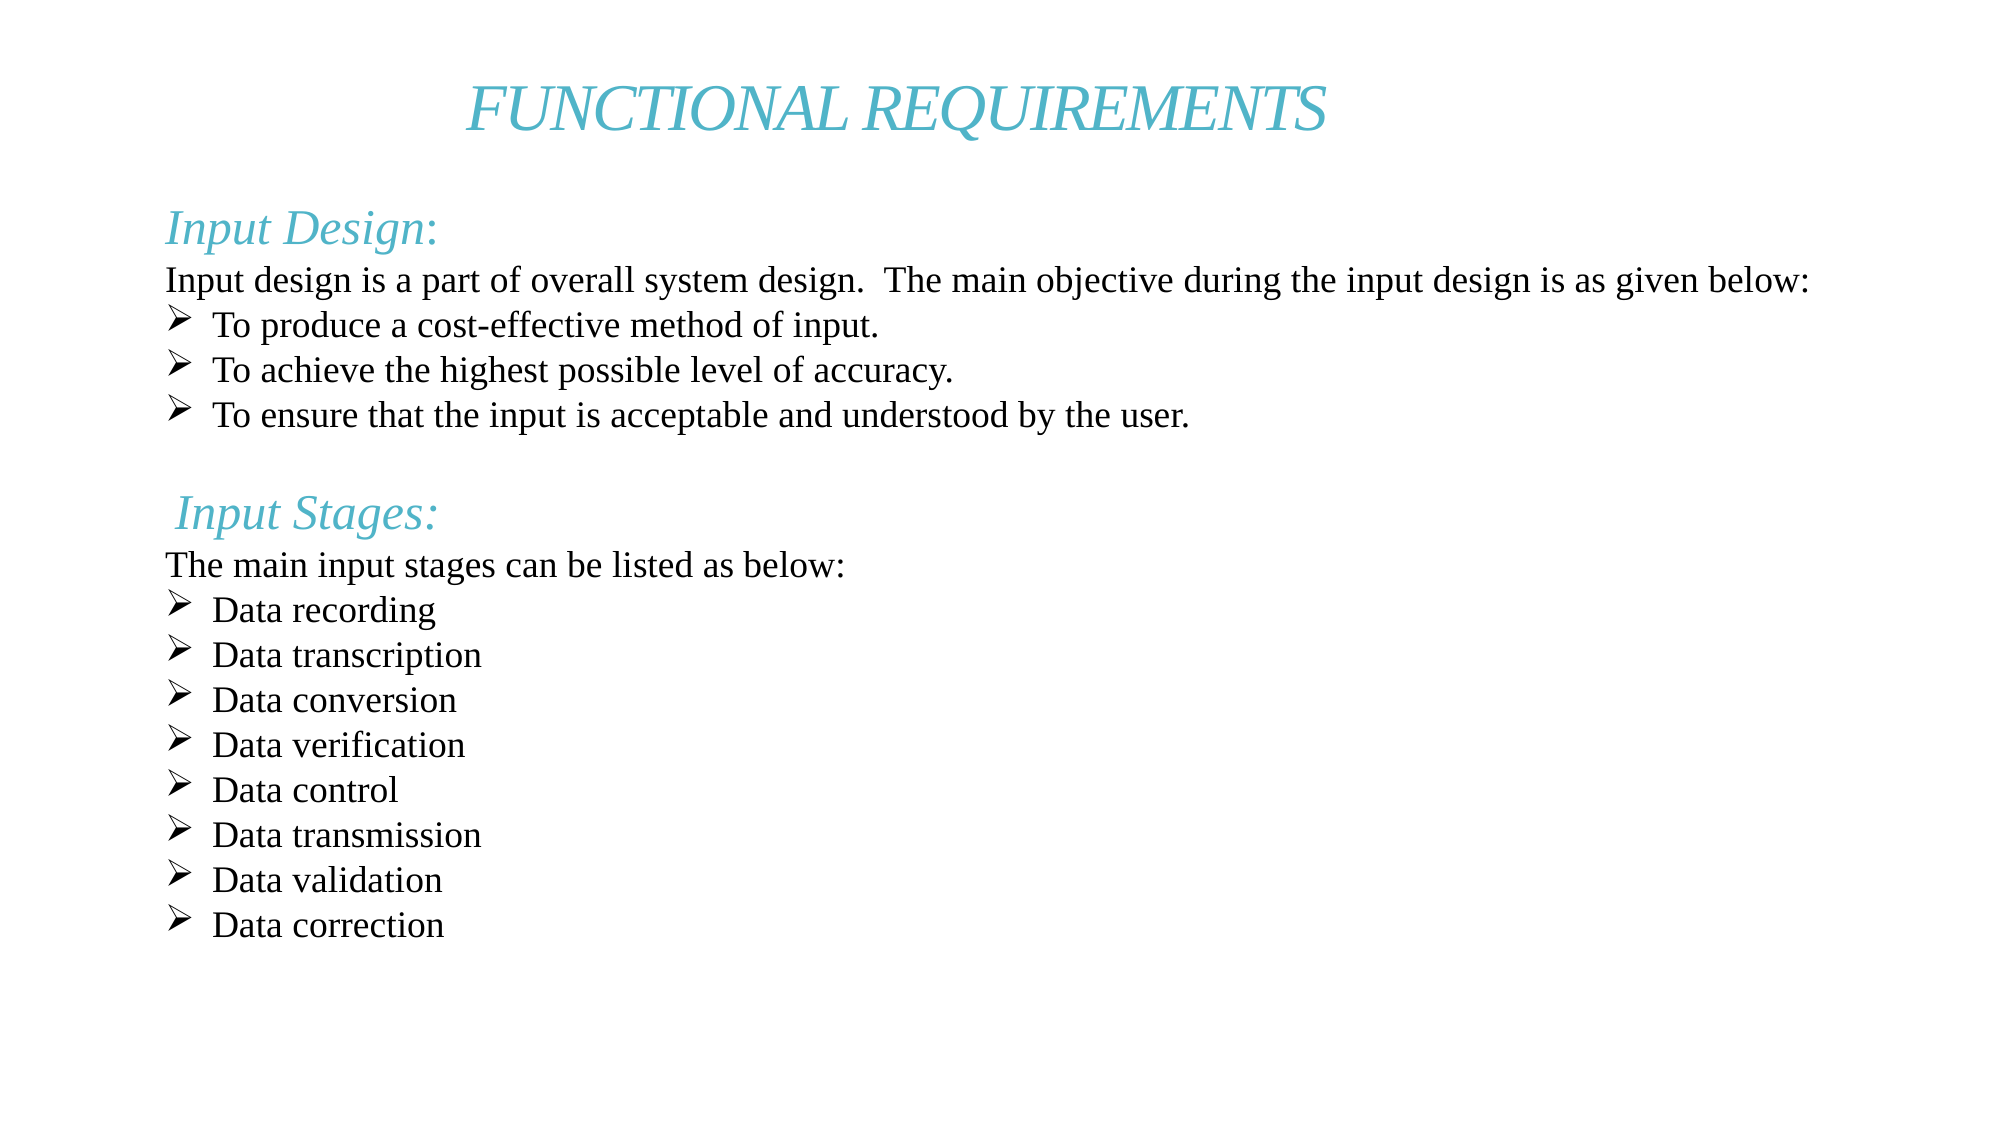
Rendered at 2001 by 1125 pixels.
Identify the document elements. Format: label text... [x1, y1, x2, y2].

text_box Input Design: Input design is a part of overall system design. The main objective during the input design is as given below: To produce a cost-effective method of input. To achieve the highest possible level of accuracy. To ensure that the input is acceptable and understood by the user. Input Stages: The main input stages can be listed as below: Data recording Data transcription Data conversion Data verification Data control Data transmission Data validation Data correction [150, 187, 1943, 953]
title FUNCTIONAL REQUIREMENTS [451, 51, 1414, 170]
